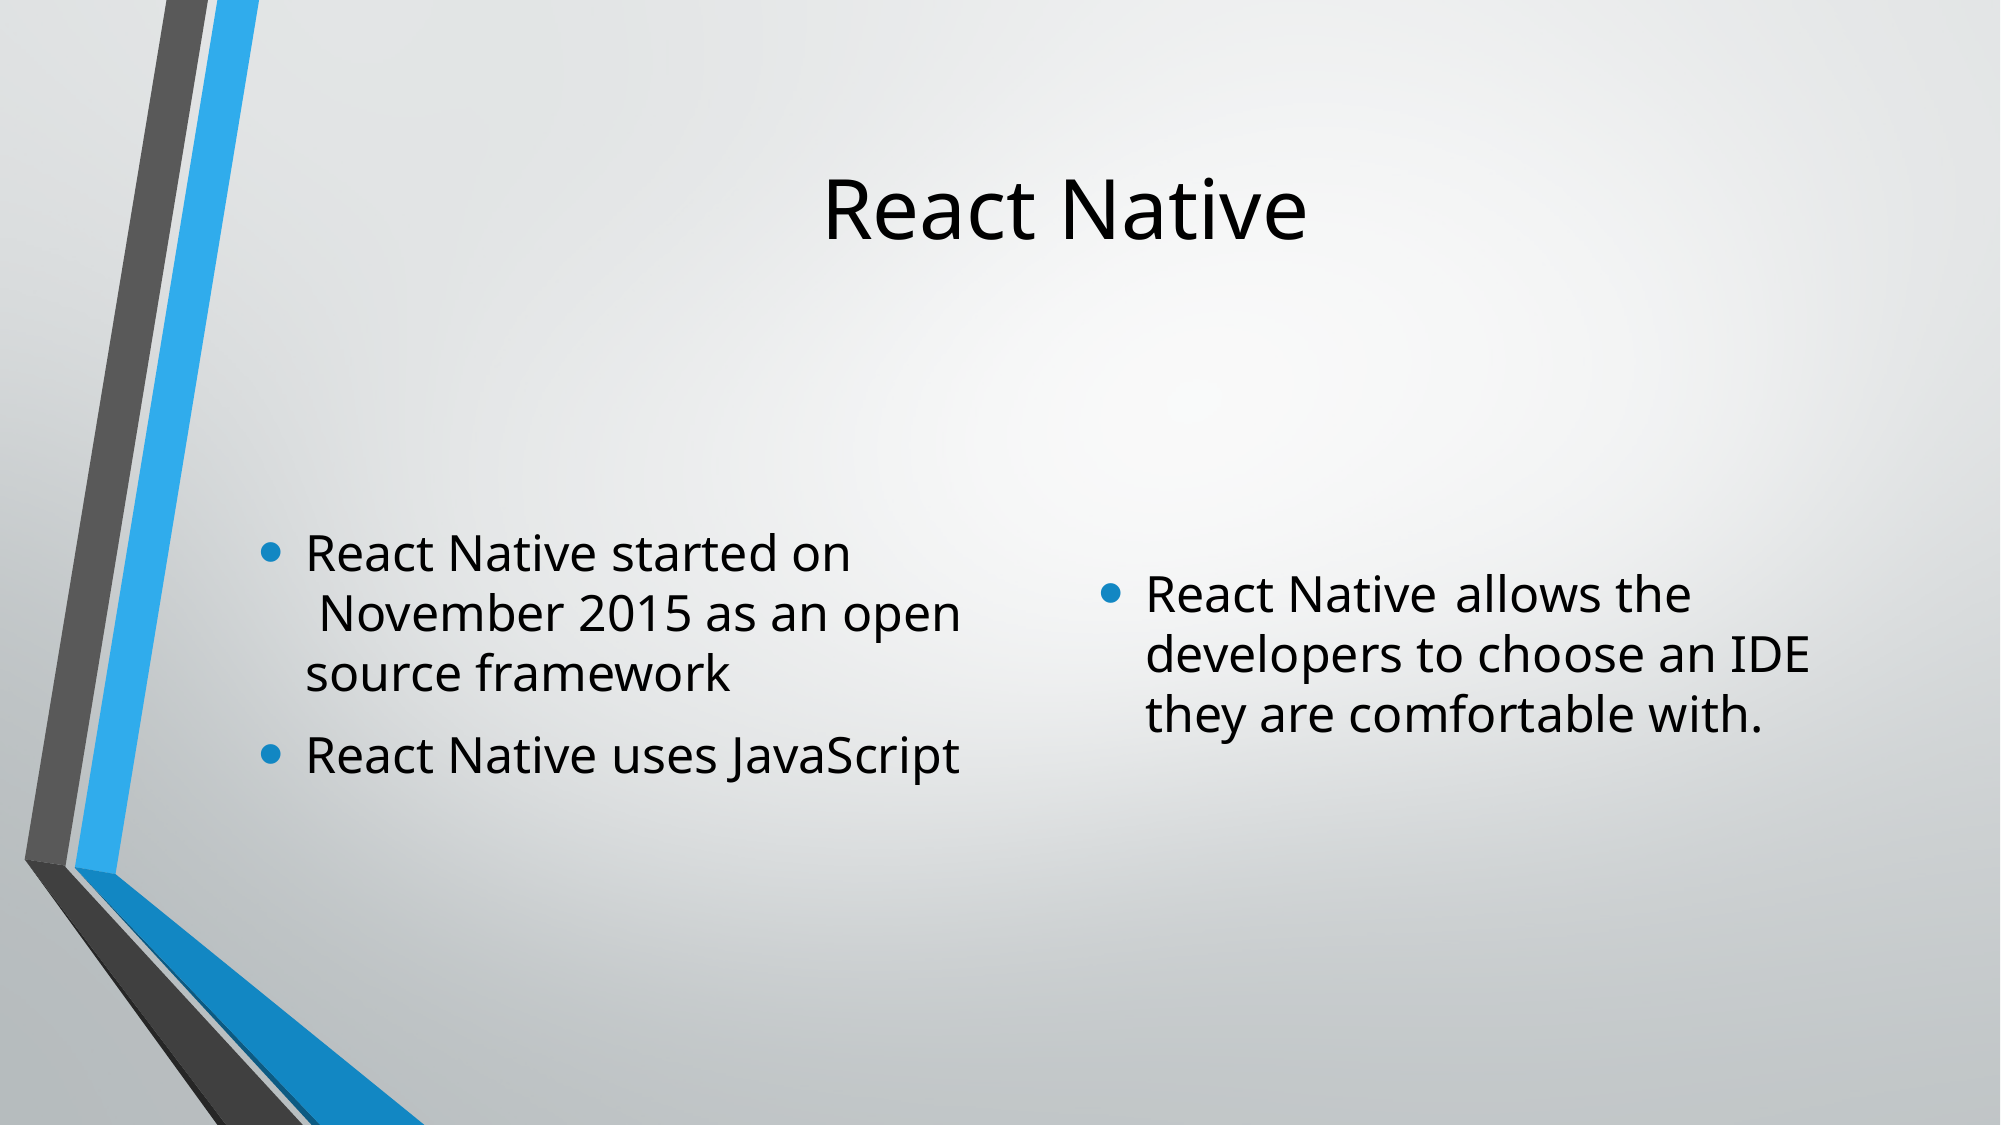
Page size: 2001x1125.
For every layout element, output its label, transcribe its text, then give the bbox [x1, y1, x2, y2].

list React Native started on November 2015 as an open source framework React Native uses JavaScript [243, 437, 1048, 950]
text_box React Native allows the developers to choose an IDE they are comfortable with. [1083, 437, 1887, 950]
title React Native [243, 112, 1887, 400]
